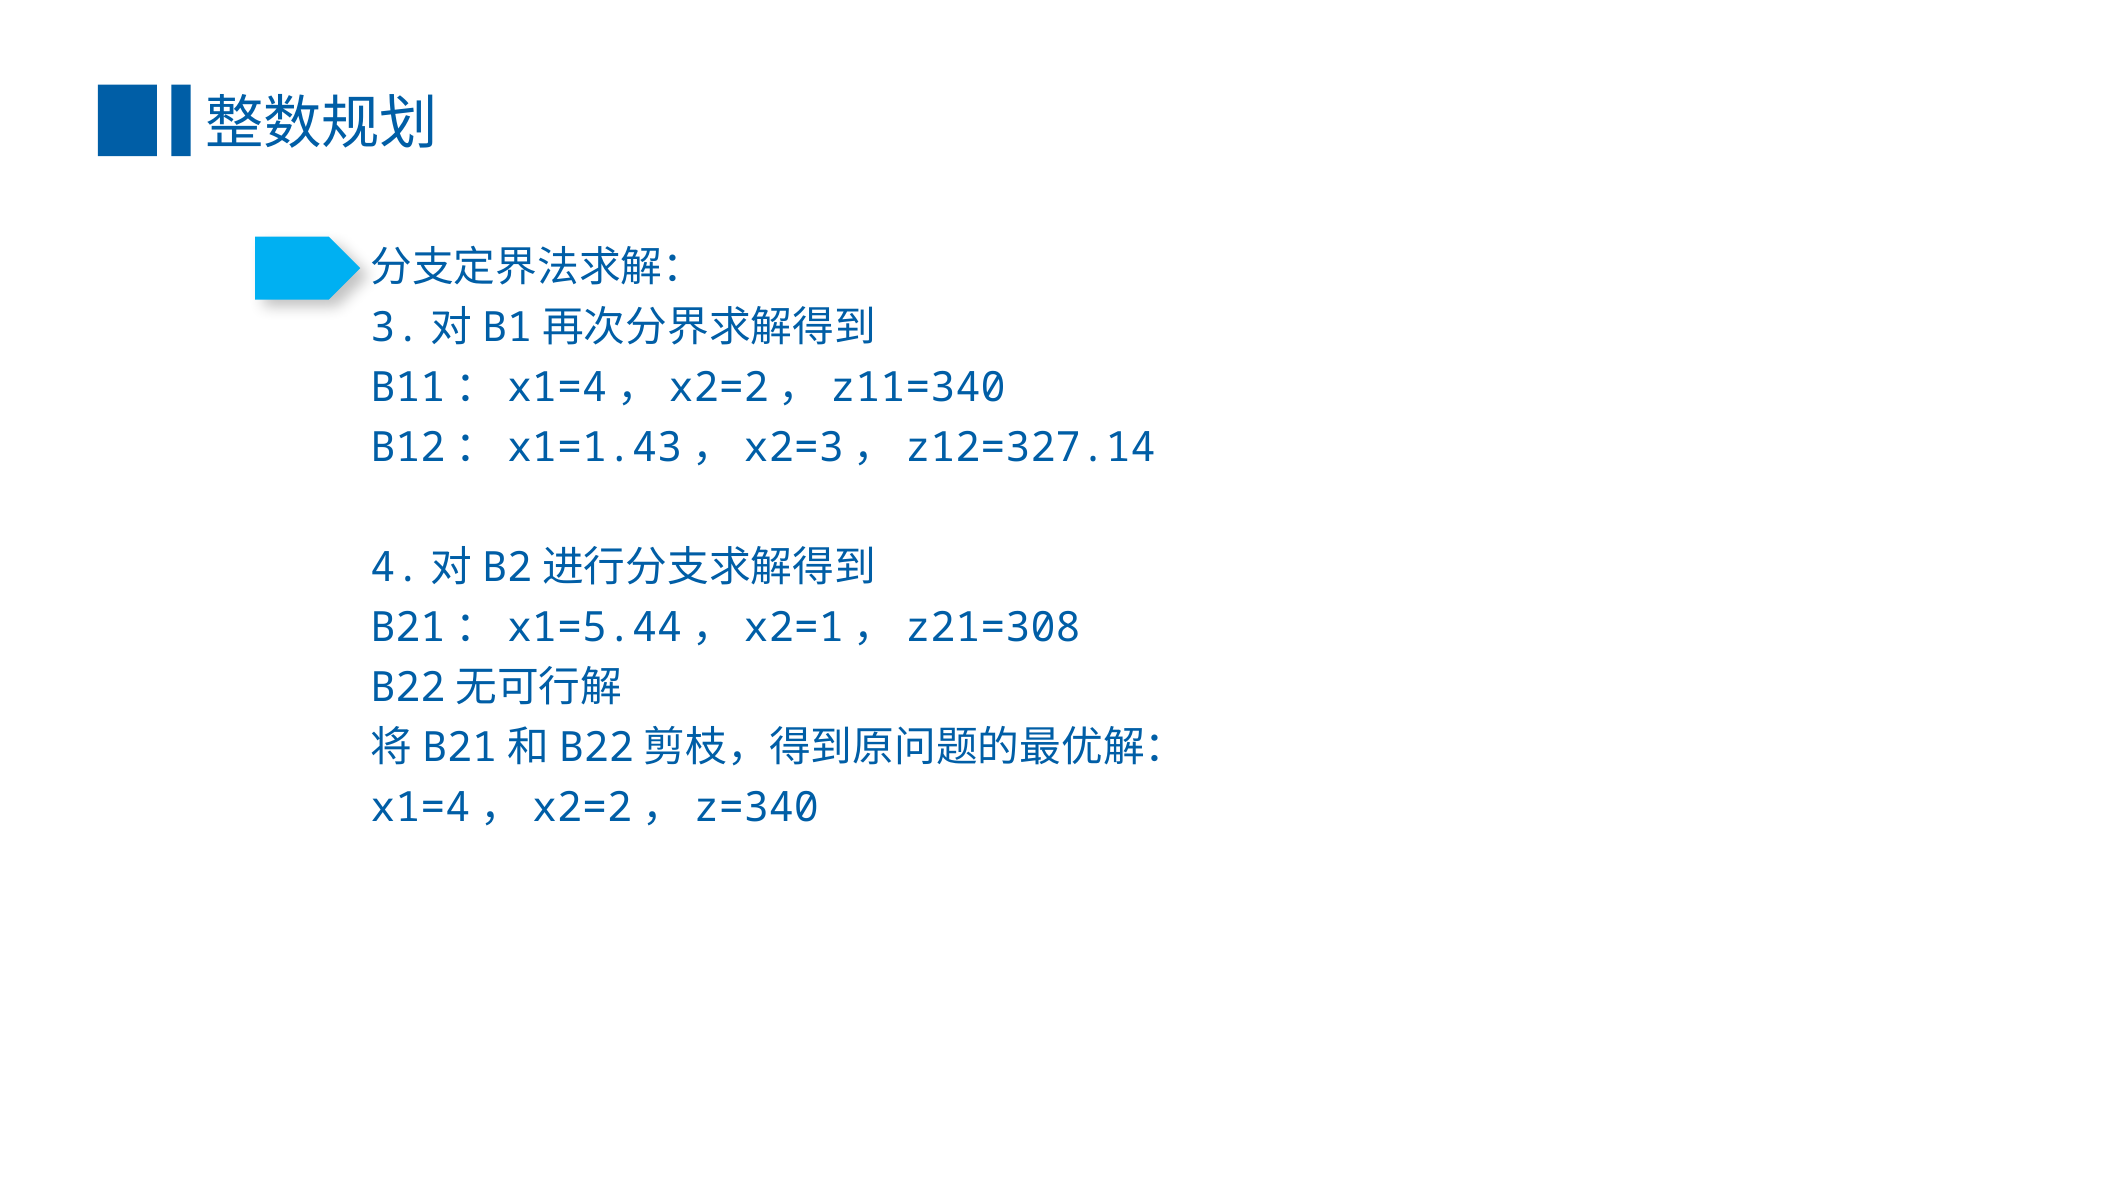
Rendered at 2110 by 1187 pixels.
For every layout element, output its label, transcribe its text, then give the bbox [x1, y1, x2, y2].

text_box [254, 235, 354, 301]
text_box 分支定界法求解： 3.对B1再次分界求解得到 B11：x1=4，x2=2，z11=340 B12：x1=1.43，x2=3，z12=327.14 4.对B2进行分支求解得到 B21：x1=5.44，x2=1，z21=308 B22无可行解 将B21和B22剪枝，得到原问题的最优解： x1=4，x2=2，z=340 [354, 221, 1598, 1018]
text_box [97, 77, 986, 164]
